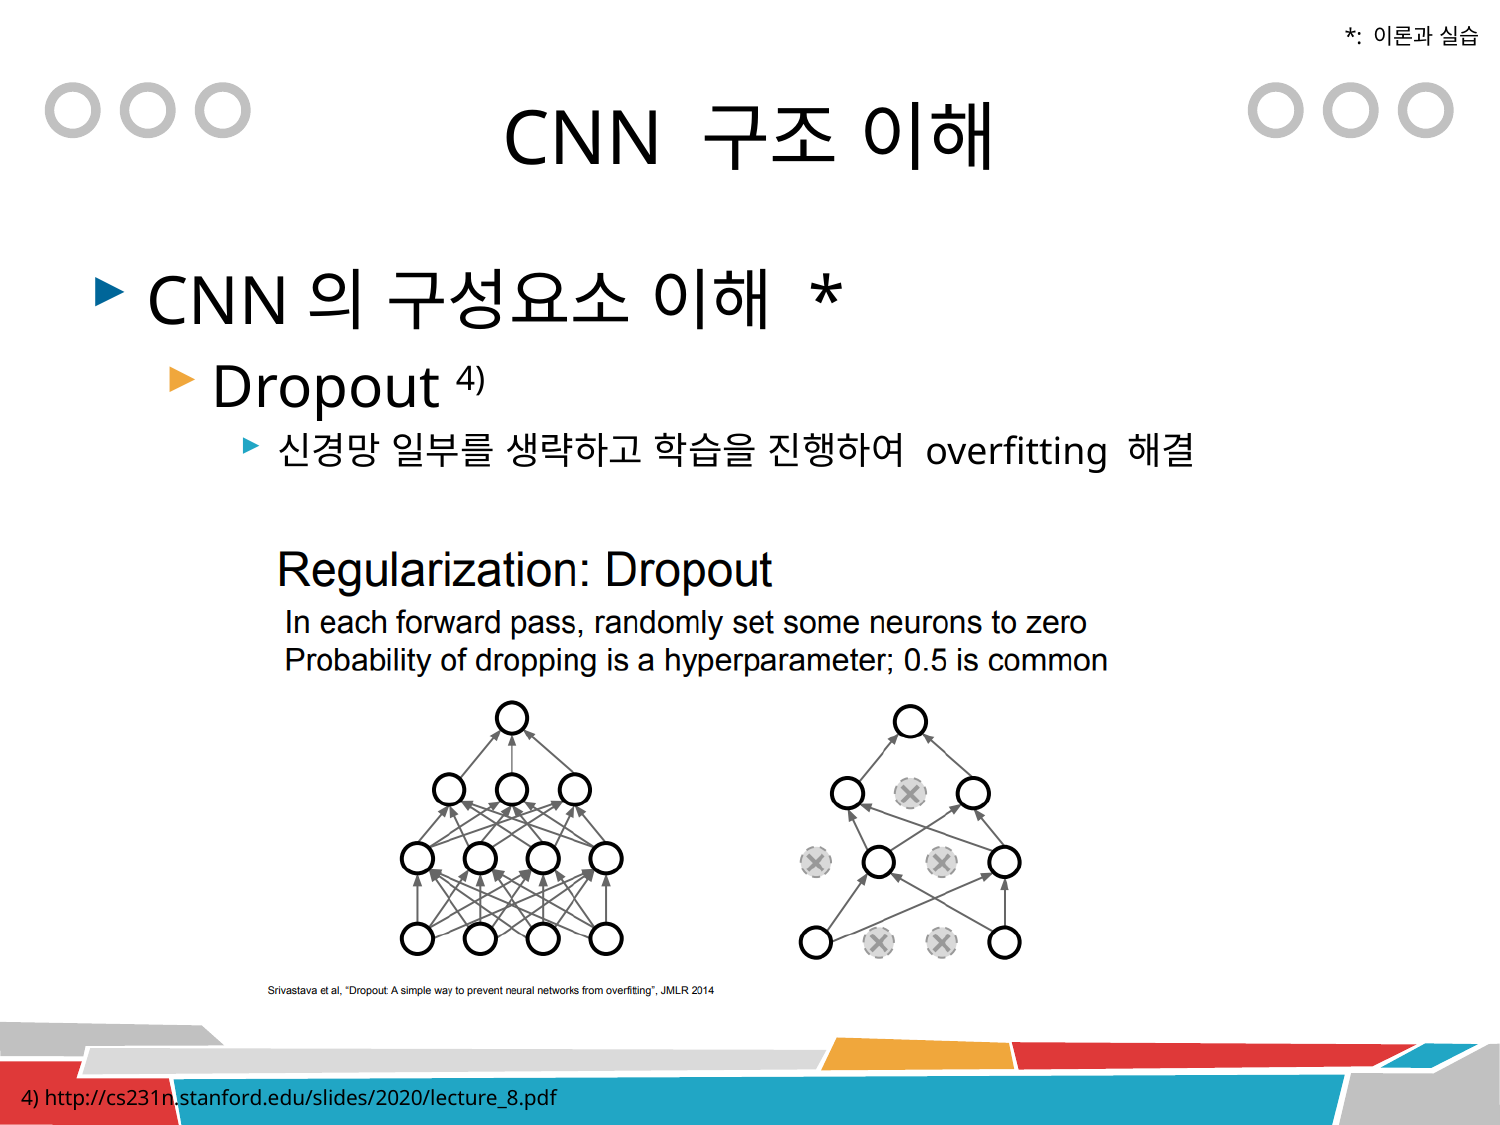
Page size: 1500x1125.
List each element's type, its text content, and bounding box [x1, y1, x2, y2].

text_box 4) http://cs231n.stanford.edu/slides/2020/lecture_8.pdf [6, 1077, 1304, 1117]
list CNN의 구성요소 이해 * Dropout 4) 신경망 일부를 생략하고 학습을 진행하여 overfitting 해결 [75, 250, 1425, 1005]
picture [263, 538, 1133, 1002]
title CNN 구조 이해 [262, 18, 1238, 206]
text_box *: 이론과 실습 [1329, 15, 1495, 57]
